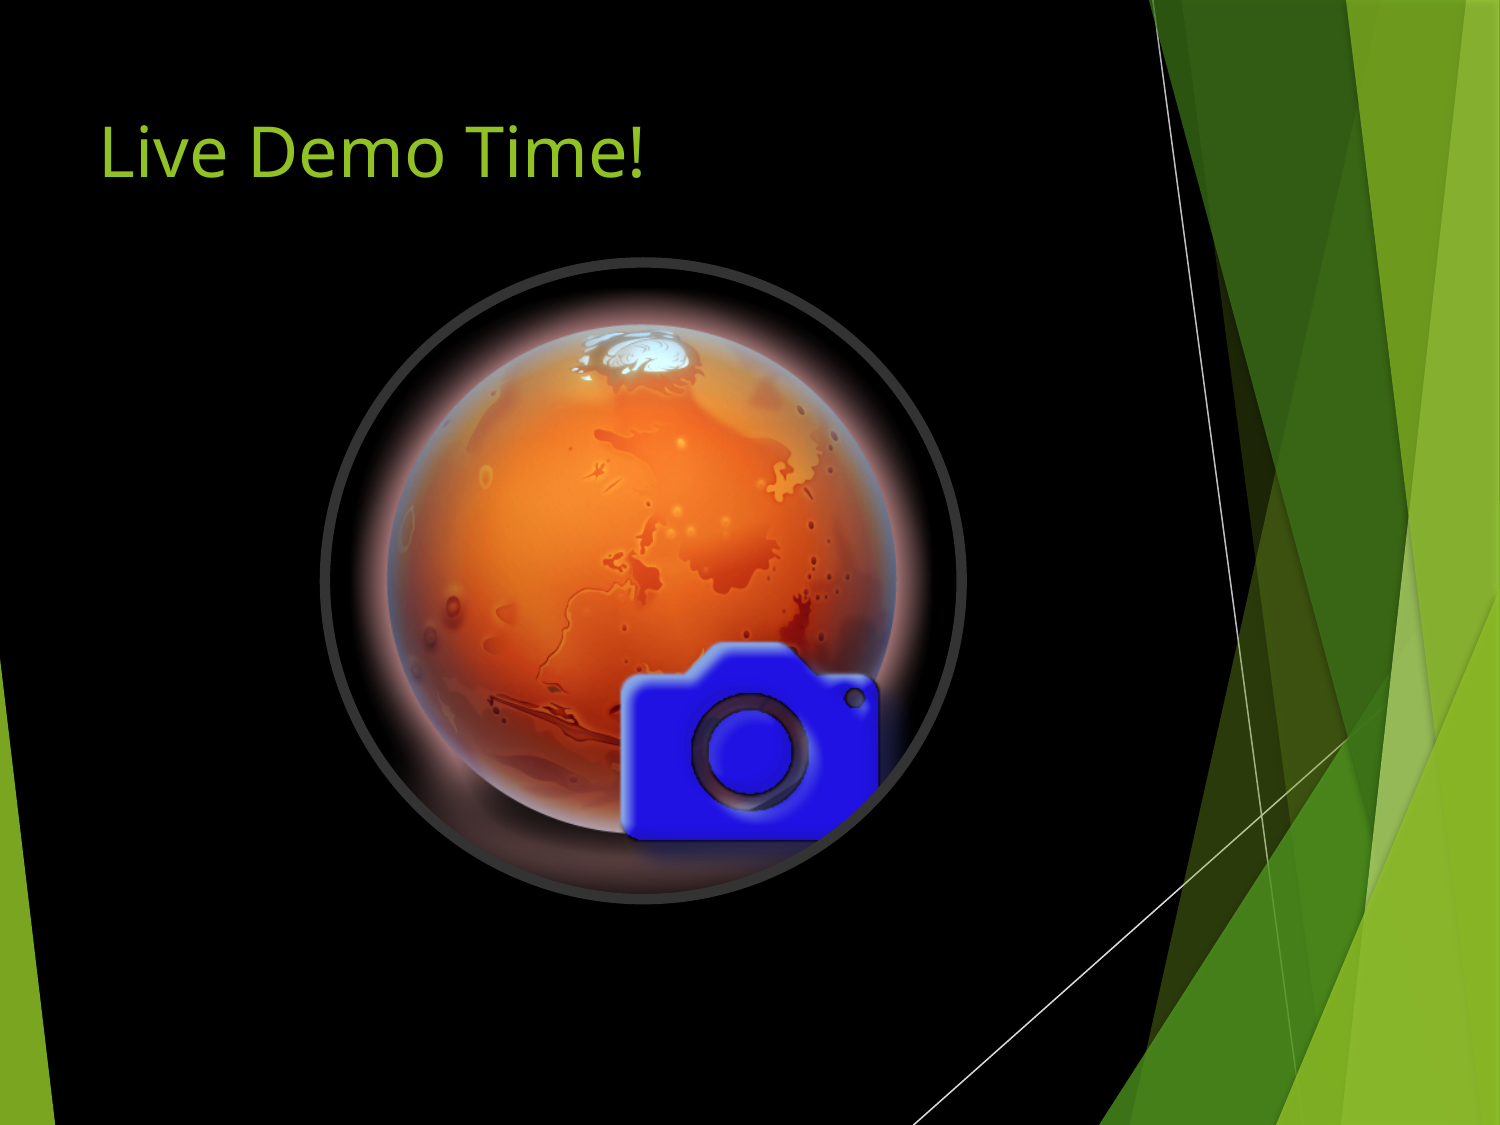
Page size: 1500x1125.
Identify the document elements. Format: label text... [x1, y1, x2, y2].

title Live Demo Time! [83, 99, 1141, 200]
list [324, 261, 963, 900]
